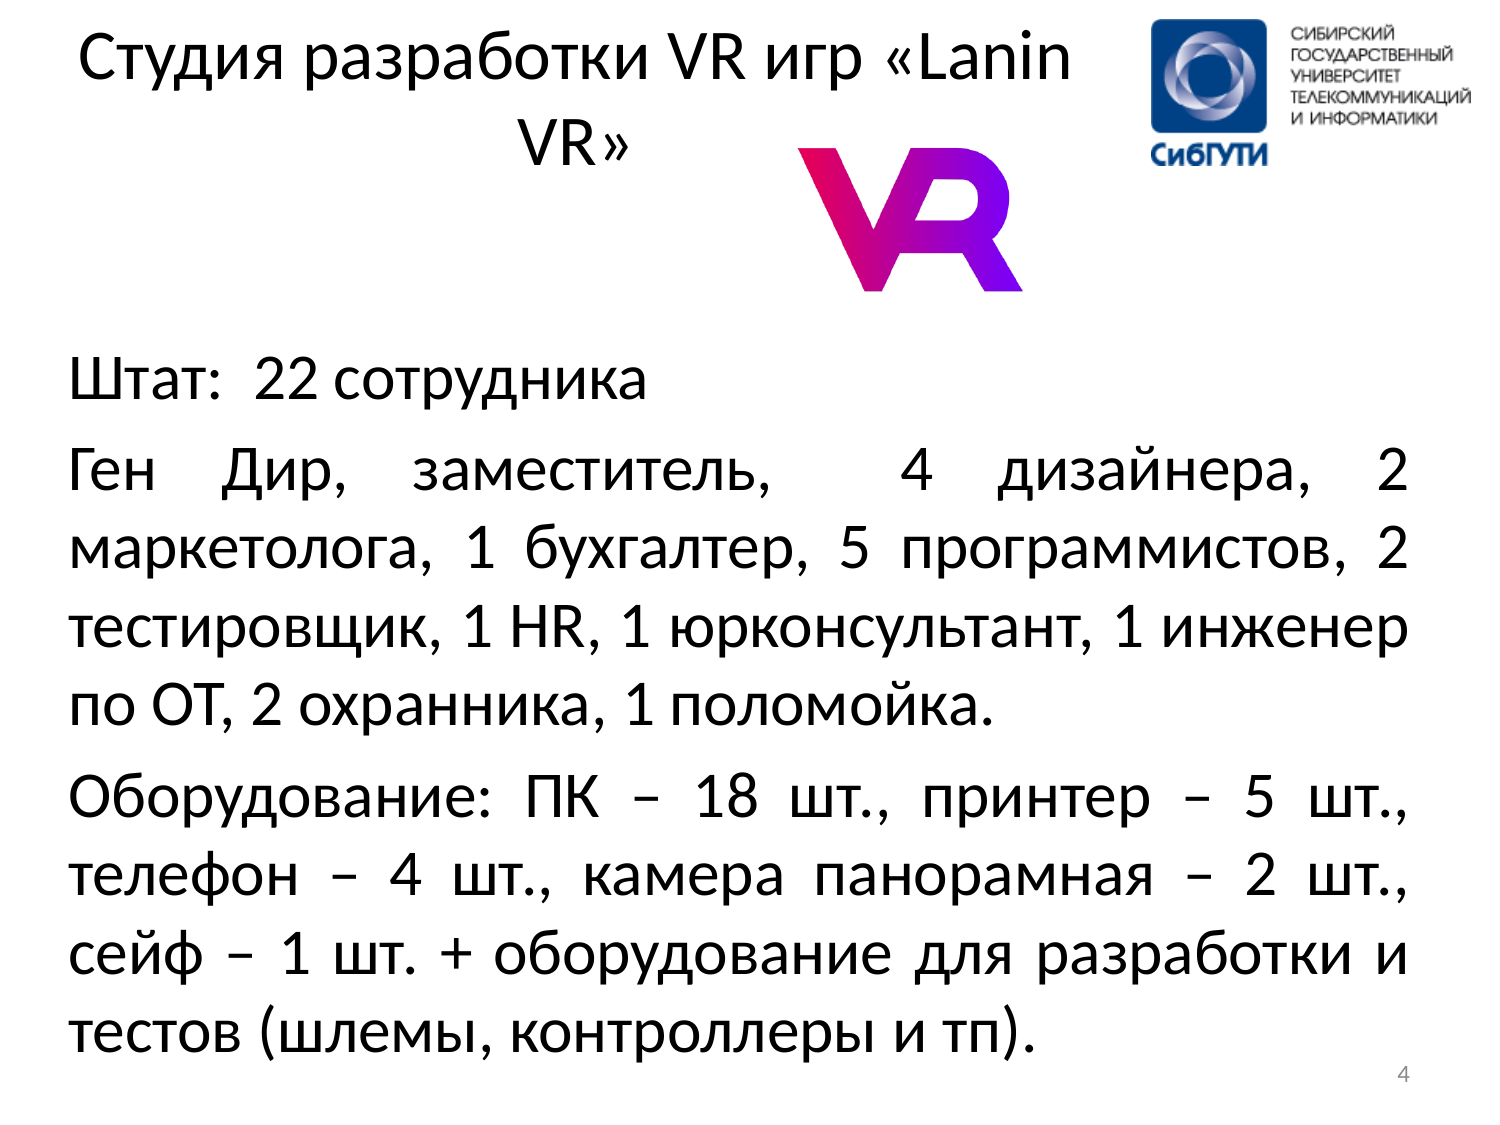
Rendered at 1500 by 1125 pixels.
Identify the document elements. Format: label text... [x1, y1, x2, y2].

list Штат: 22 сотрудника Ген Дир, заместитель, 4 дизайнера, 2 маркетолога, 1 бухгалтер, 5 программистов, 2 тестировщик, 1 HR, 1 юрконсультант, 1 инженер по ОТ, 2 охранника, 1 поломойка. Оборудование: ПК – 18 шт., принтер – 5 шт., телефон – 4 шт., камера панорамная – 2 шт., сейф – 1 шт. + оборудование для разработки и тестов (шлемы, контроллеры и тп). [53, 326, 1425, 1079]
slide_number 4 [1074, 1042, 1425, 1103]
picture [1151, 18, 1471, 167]
title Студия разработки VR игр «Lanin VR» [0, 0, 1152, 188]
picture [745, 54, 1076, 384]
